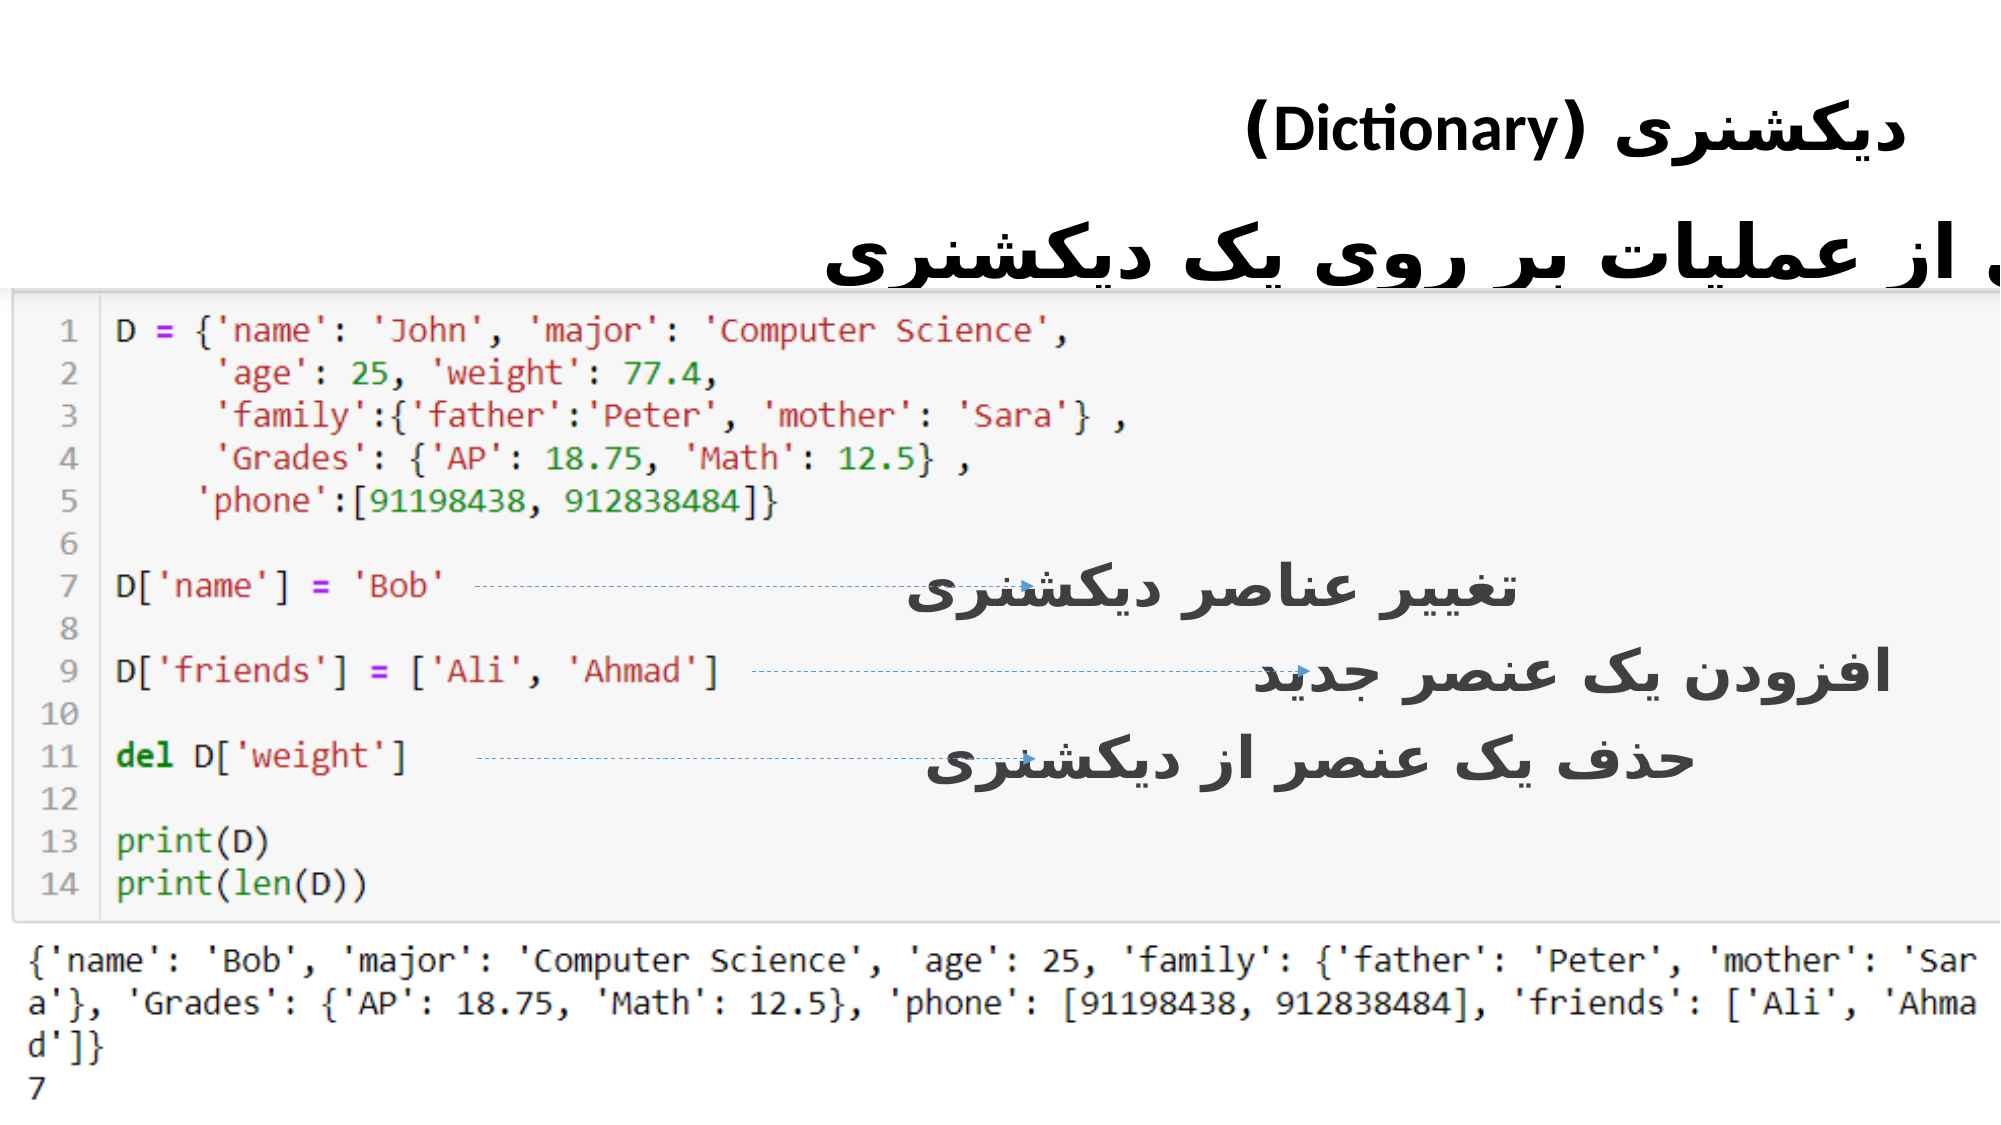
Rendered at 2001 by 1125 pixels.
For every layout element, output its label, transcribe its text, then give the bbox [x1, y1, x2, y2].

text_box مثالی از عملیات بر روی یک دیکشنری [807, 196, 2000, 288]
text_box دیکشنری (Dictionary) [1228, 76, 1924, 171]
picture [0, 288, 2000, 1125]
